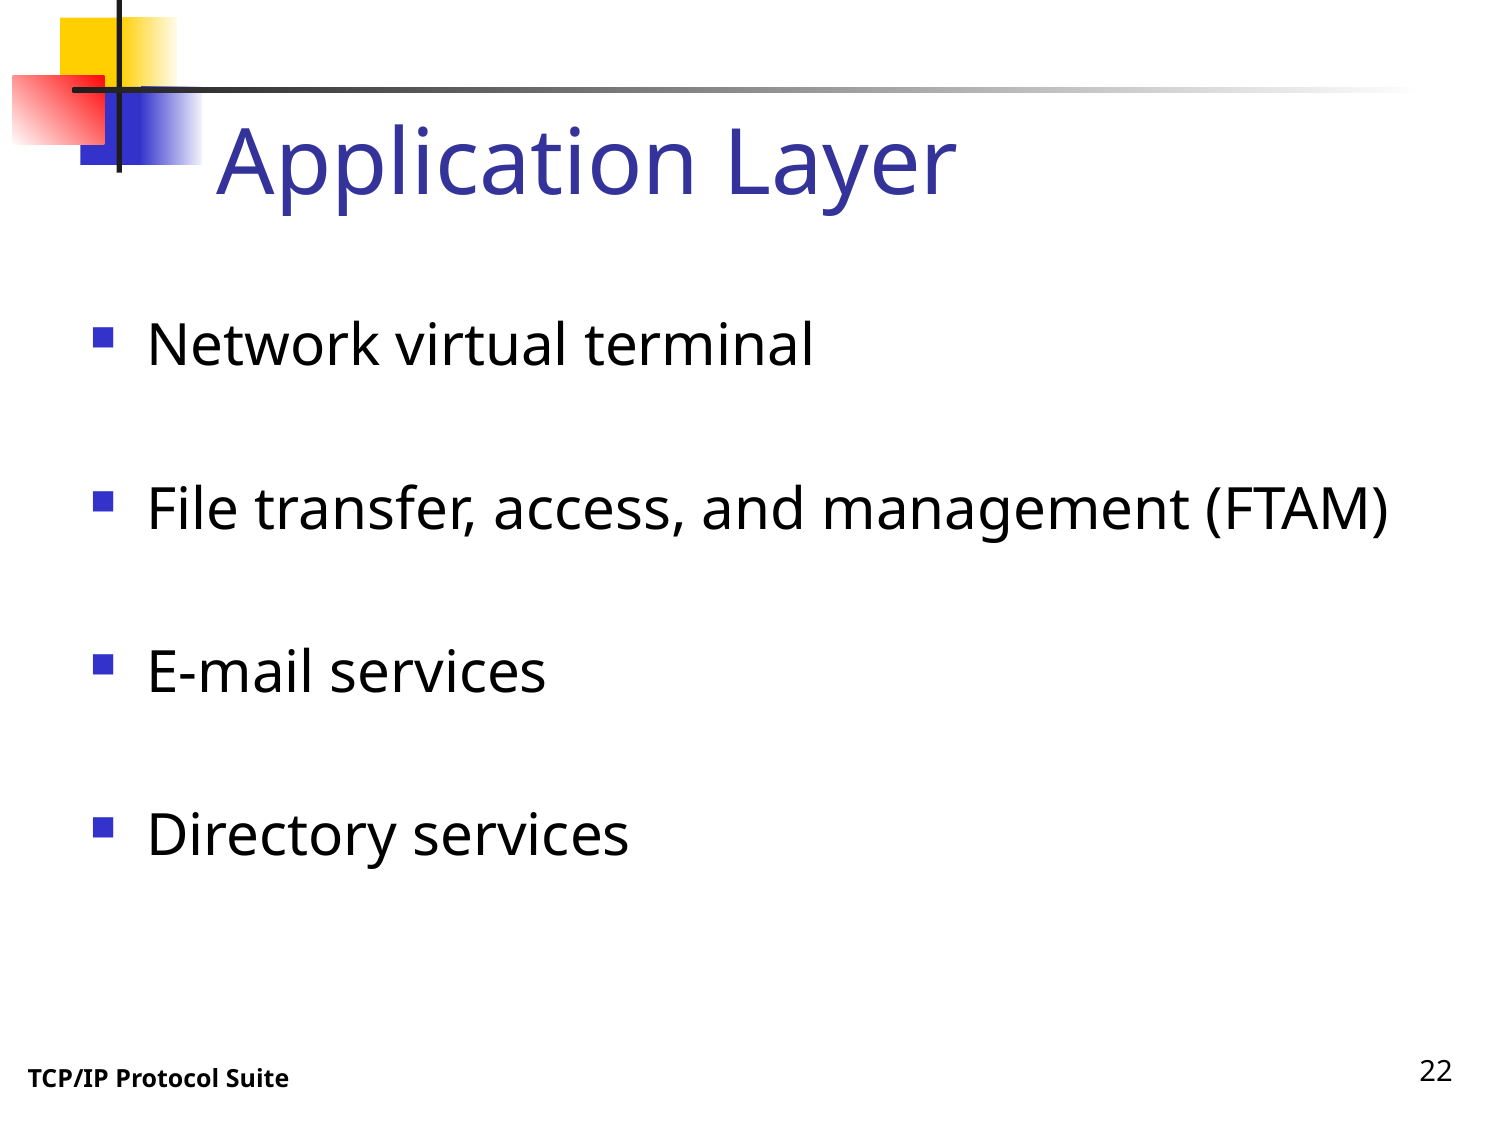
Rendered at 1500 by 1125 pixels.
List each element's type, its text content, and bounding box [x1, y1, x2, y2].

footer TCP/IP Protocol Suite [12, 1025, 488, 1100]
title Application Layer [201, 95, 1425, 225]
text_box [141, 93, 202, 165]
text_box [116, 0, 122, 87]
text_box [122, 93, 141, 165]
text_box [80, 93, 116, 165]
list Network virtual terminal File transfer, access, and management (FTAM) E-mail services Directory services [75, 299, 1425, 1005]
text_box [12, 75, 105, 145]
slide_number 22 [1155, 1024, 1468, 1100]
text_box [60, 17, 116, 86]
text_box [122, 17, 177, 86]
text_box [116, 93, 122, 173]
text_box [72, 87, 1423, 93]
